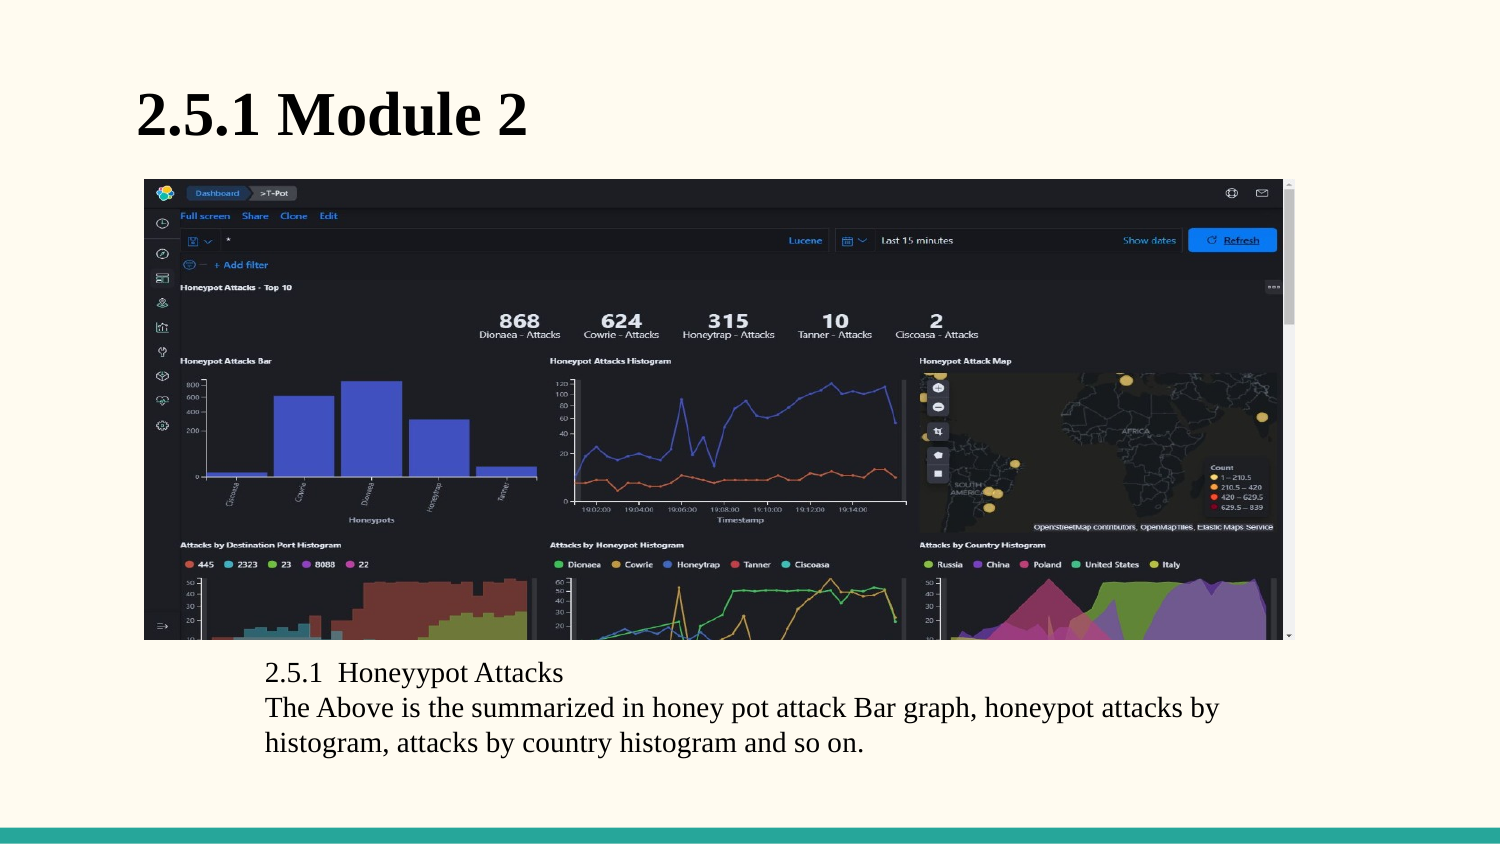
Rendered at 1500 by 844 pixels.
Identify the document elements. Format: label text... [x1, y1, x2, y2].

text_box 2.5.1 Honeyypot Attacks The Above is the summarized in honey pot attack Bar graph, honeypot attacks by histogram, attacks by country histogram and so on. [249, 648, 1268, 766]
picture [144, 178, 1295, 640]
title 2.5.1 Module 2 [90, 58, 582, 144]
